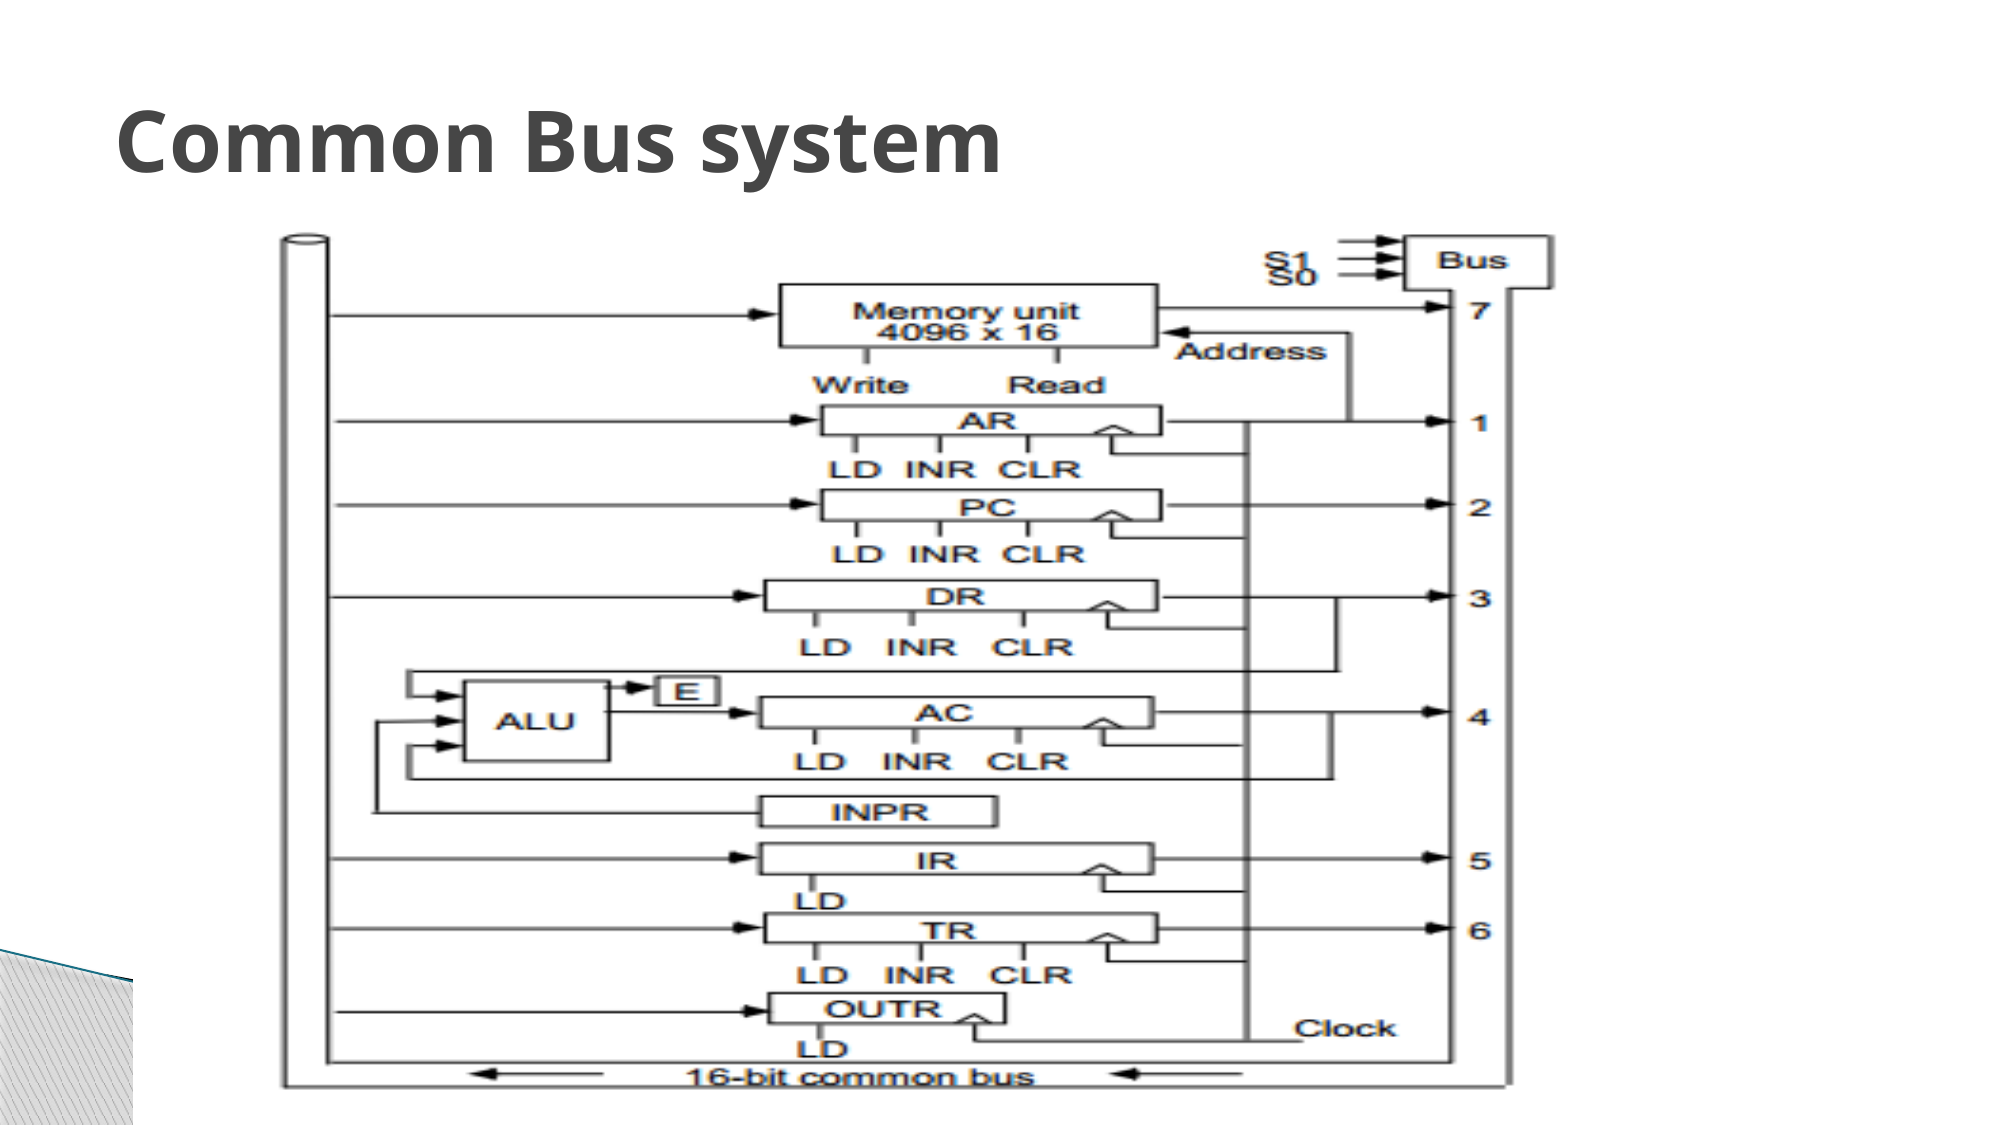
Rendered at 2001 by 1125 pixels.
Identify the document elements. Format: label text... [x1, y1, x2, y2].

title Common Bus system [99, 45, 1900, 233]
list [133, 214, 1659, 1125]
